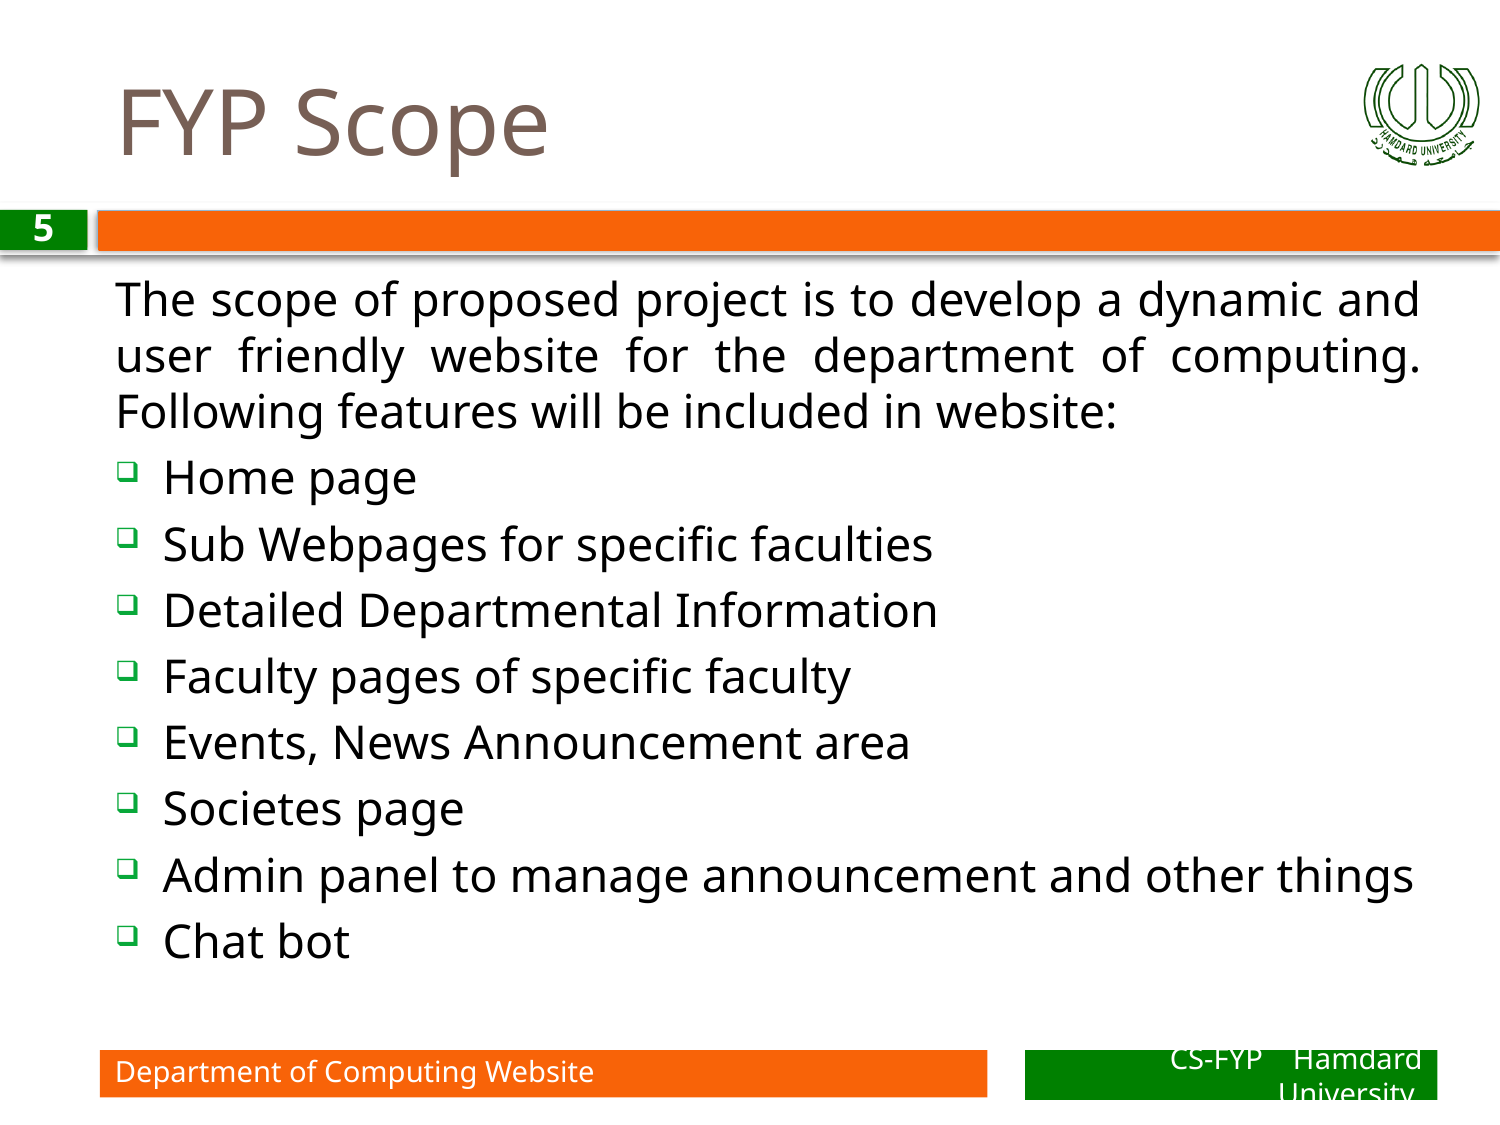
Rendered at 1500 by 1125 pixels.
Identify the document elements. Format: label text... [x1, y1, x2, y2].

slide_number CS-FYP Hamdard University [1025, 1050, 1438, 1100]
title FYP Scope [100, 37, 1350, 200]
picture [1362, 62, 1483, 168]
list The scope of proposed project is to develop a dynamic and user friendly website for the department of computing. Following features will be included in website: Home page Sub Webpages for specific faculties Detailed Departmental Information Faculty pages of specific faculty Events, News Announcement area Societes page Admin panel to manage announcement and other things Chat bot [100, 262, 1438, 1000]
slide_number 5 [0, 209, 88, 250]
footer Department of Computing Website [99, 1050, 988, 1098]
